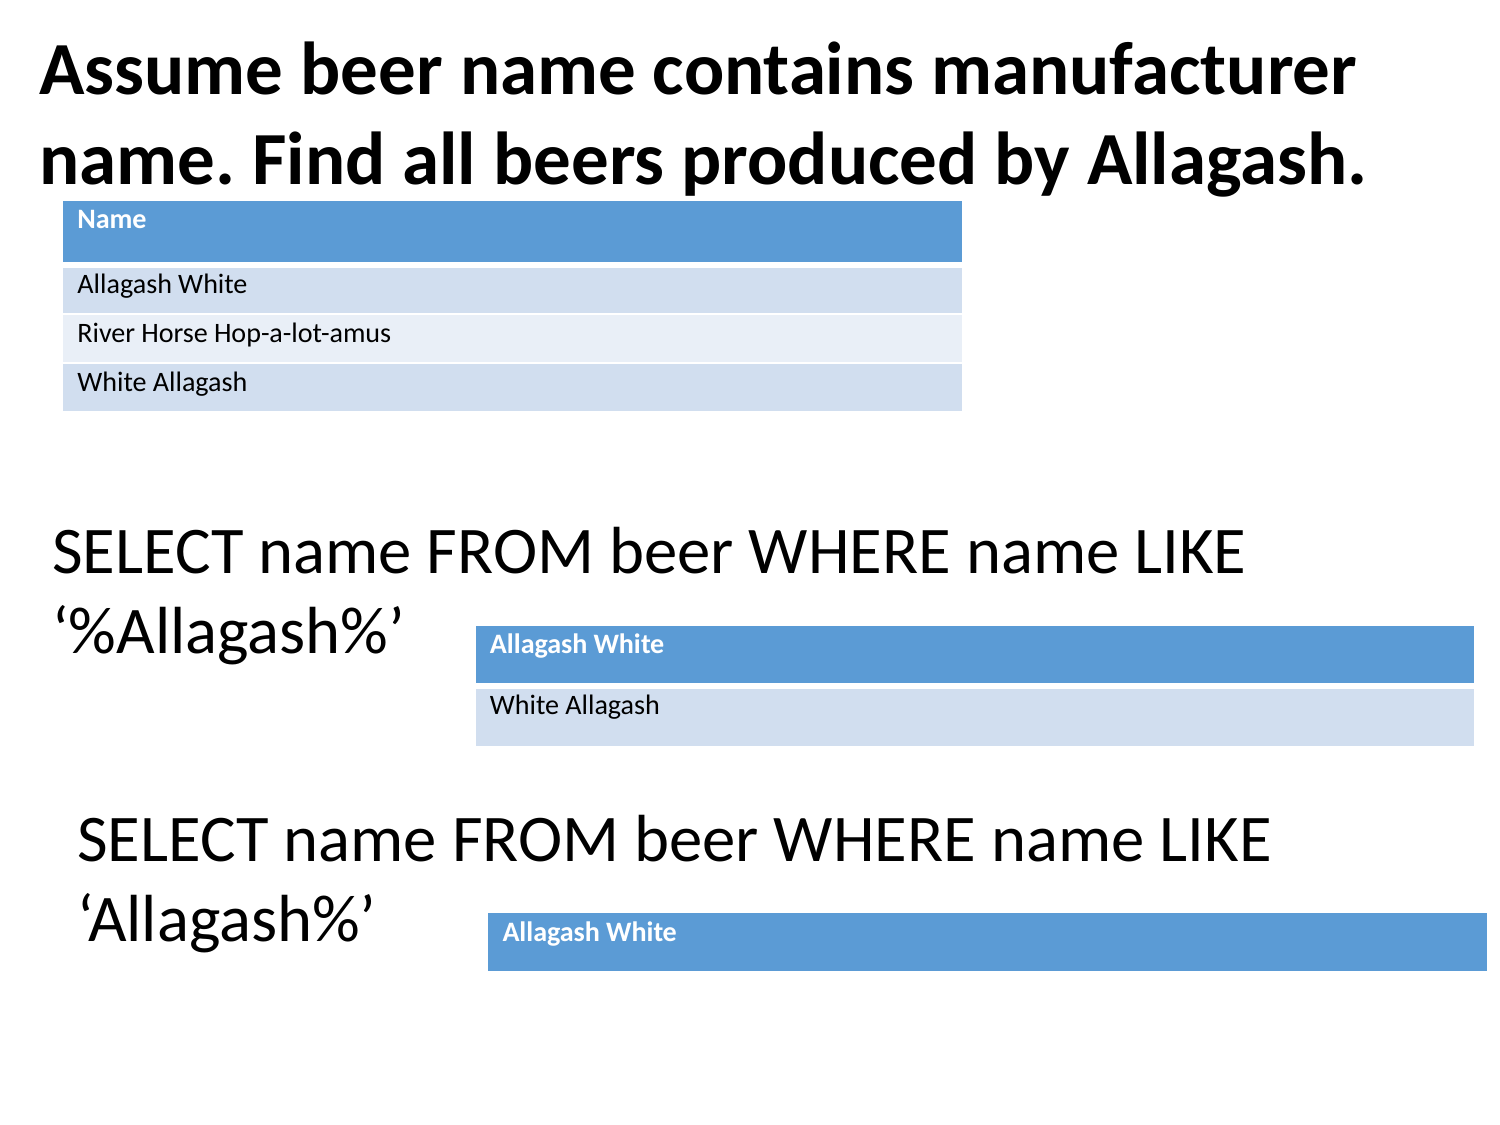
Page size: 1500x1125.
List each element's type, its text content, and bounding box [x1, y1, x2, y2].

table_header Allagash White [476, 626, 1474, 683]
table_cell River Horse Hop-a-lot-amus [63, 315, 962, 362]
table_cell White Allagash [476, 689, 1474, 746]
text_box SELECT name FROM beer WHERE name LIKE ‘Allagash%’ [62, 787, 1450, 963]
table_header Name [63, 201, 962, 262]
table_header Allagash White [488, 913, 1487, 971]
text_box Assume beer name contains manufacturer name. Find all beers produced by Allagash. [24, 12, 1463, 208]
table_cell White Allagash [63, 364, 962, 411]
table_cell Allagash White [63, 268, 962, 313]
text_box SELECT name FROM beer WHERE name LIKE ‘%Allagash%’ [37, 499, 1425, 675]
